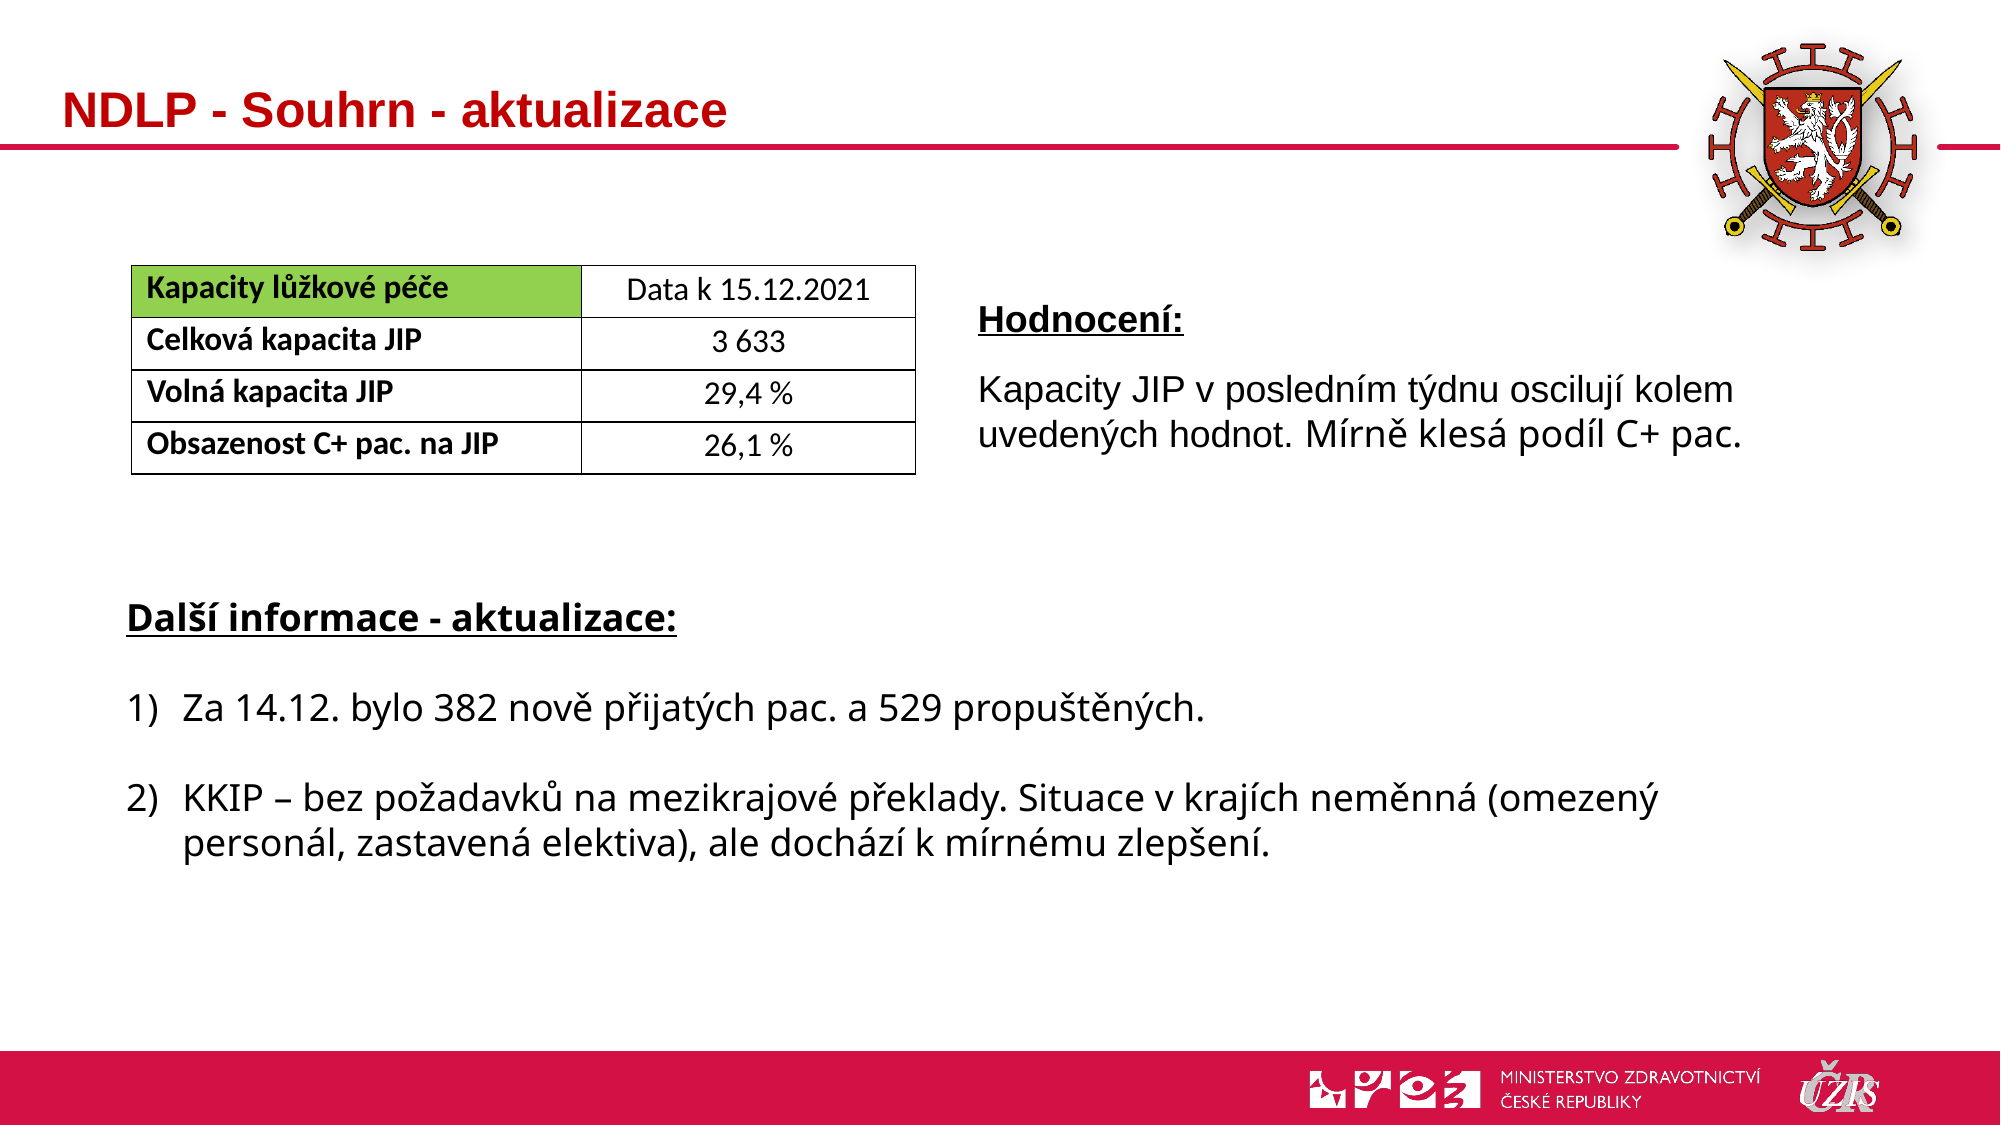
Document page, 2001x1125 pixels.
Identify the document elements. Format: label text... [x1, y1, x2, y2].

picture [1778, 1050, 1901, 1125]
table_cell 29,4 % [582, 371, 915, 421]
picture [1702, 37, 1923, 257]
title NDLP - Souhrn - aktualizace [47, 38, 1669, 186]
text_box Další informace - aktualizace: Za 14.12. bylo 382 nově přijatých pac. a 529 propuštěných. KKIP – bez požadavků na mezikrajové překlady. Situace v krajích neměnná (omezený personál, zastavená elektiva), ale dochází k mírnému zlepšení. [111, 586, 1845, 872]
table_header Kapacity lůžkové péče [132, 266, 581, 317]
table_cell Celková kapacita JIP [132, 318, 581, 369]
text_box Hodnocení: Kapacity JIP v posledním týdnu oscilují kolem uvedených hodnot. Mírně klesá podíl C+ pac. [963, 287, 1826, 462]
table_cell Obsazenost C+ pac. na JIP [132, 423, 581, 473]
table_header Data k 15.12.2021 [582, 266, 915, 317]
table_cell 26,1 % [582, 423, 915, 473]
picture [1308, 1068, 1762, 1108]
table_cell 3 633 [582, 318, 915, 369]
table_cell Volná kapacita JIP [132, 371, 581, 421]
